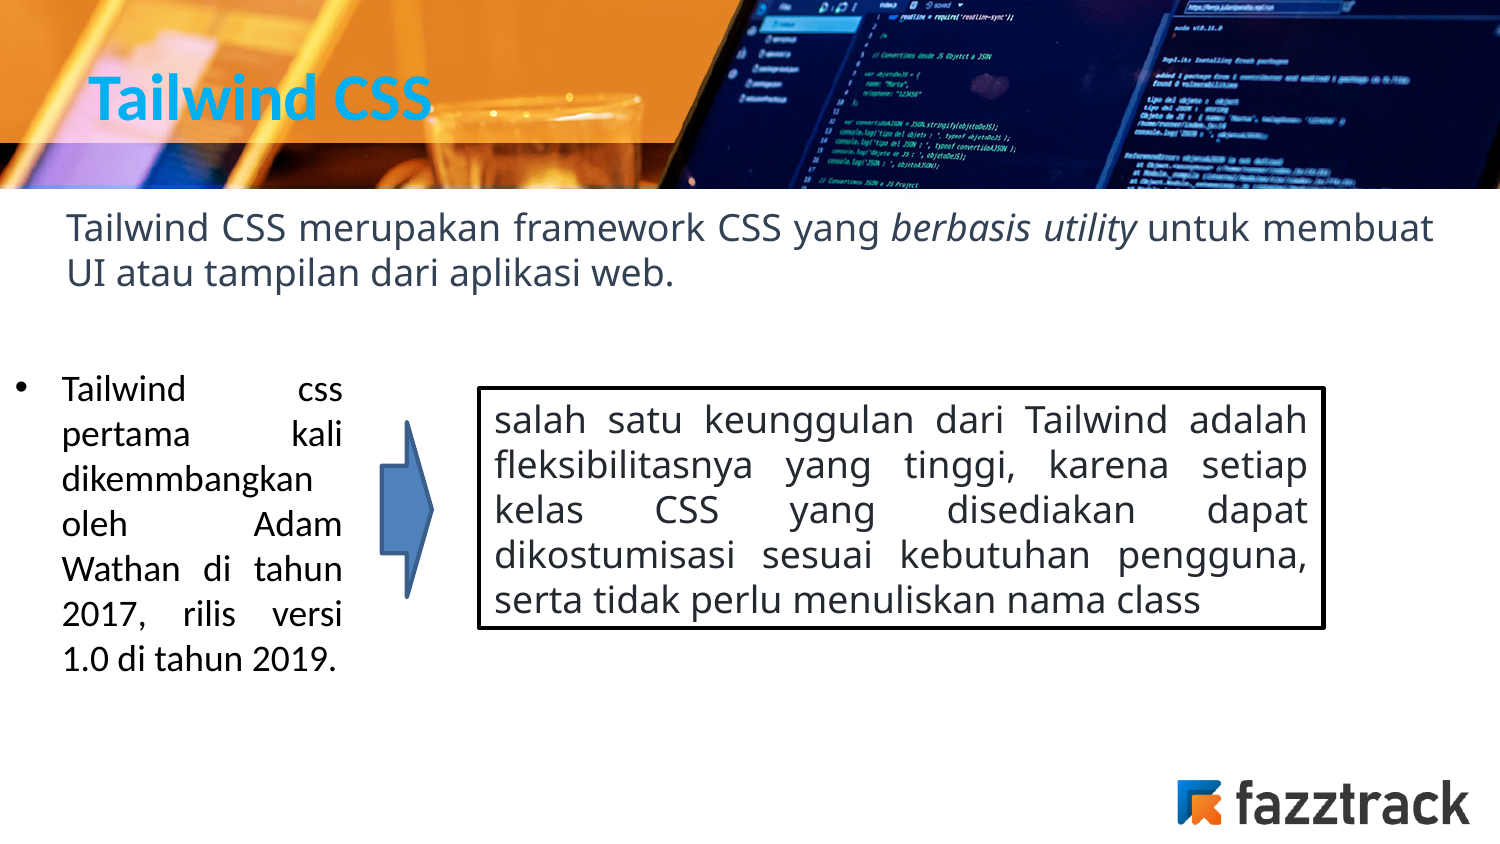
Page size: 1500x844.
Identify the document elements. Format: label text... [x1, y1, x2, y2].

text_box Tailwind CSS merupakan framework CSS yang berbasis utility untuk membuat UI atau tampilan dari aplikasi web. [51, 196, 1449, 302]
picture [0, 0, 1500, 844]
text_box [379, 419, 434, 600]
text_box salah satu keunggulan dari Tailwind adalah fleksibilitasnya yang tinggi, karena setiap kelas CSS yang disediakan dapat dikostumisasi sesuai kebutuhan pengguna, serta tidak perlu menuliskan nama class [477, 386, 1326, 630]
text_box Tailwind CSS [73, 46, 462, 141]
text_box Tailwind css pertama kali dikemmbangkan oleh Adam Wathan di tahun 2017, rilis versi 1.0 di tahun 2019. [0, 356, 358, 687]
